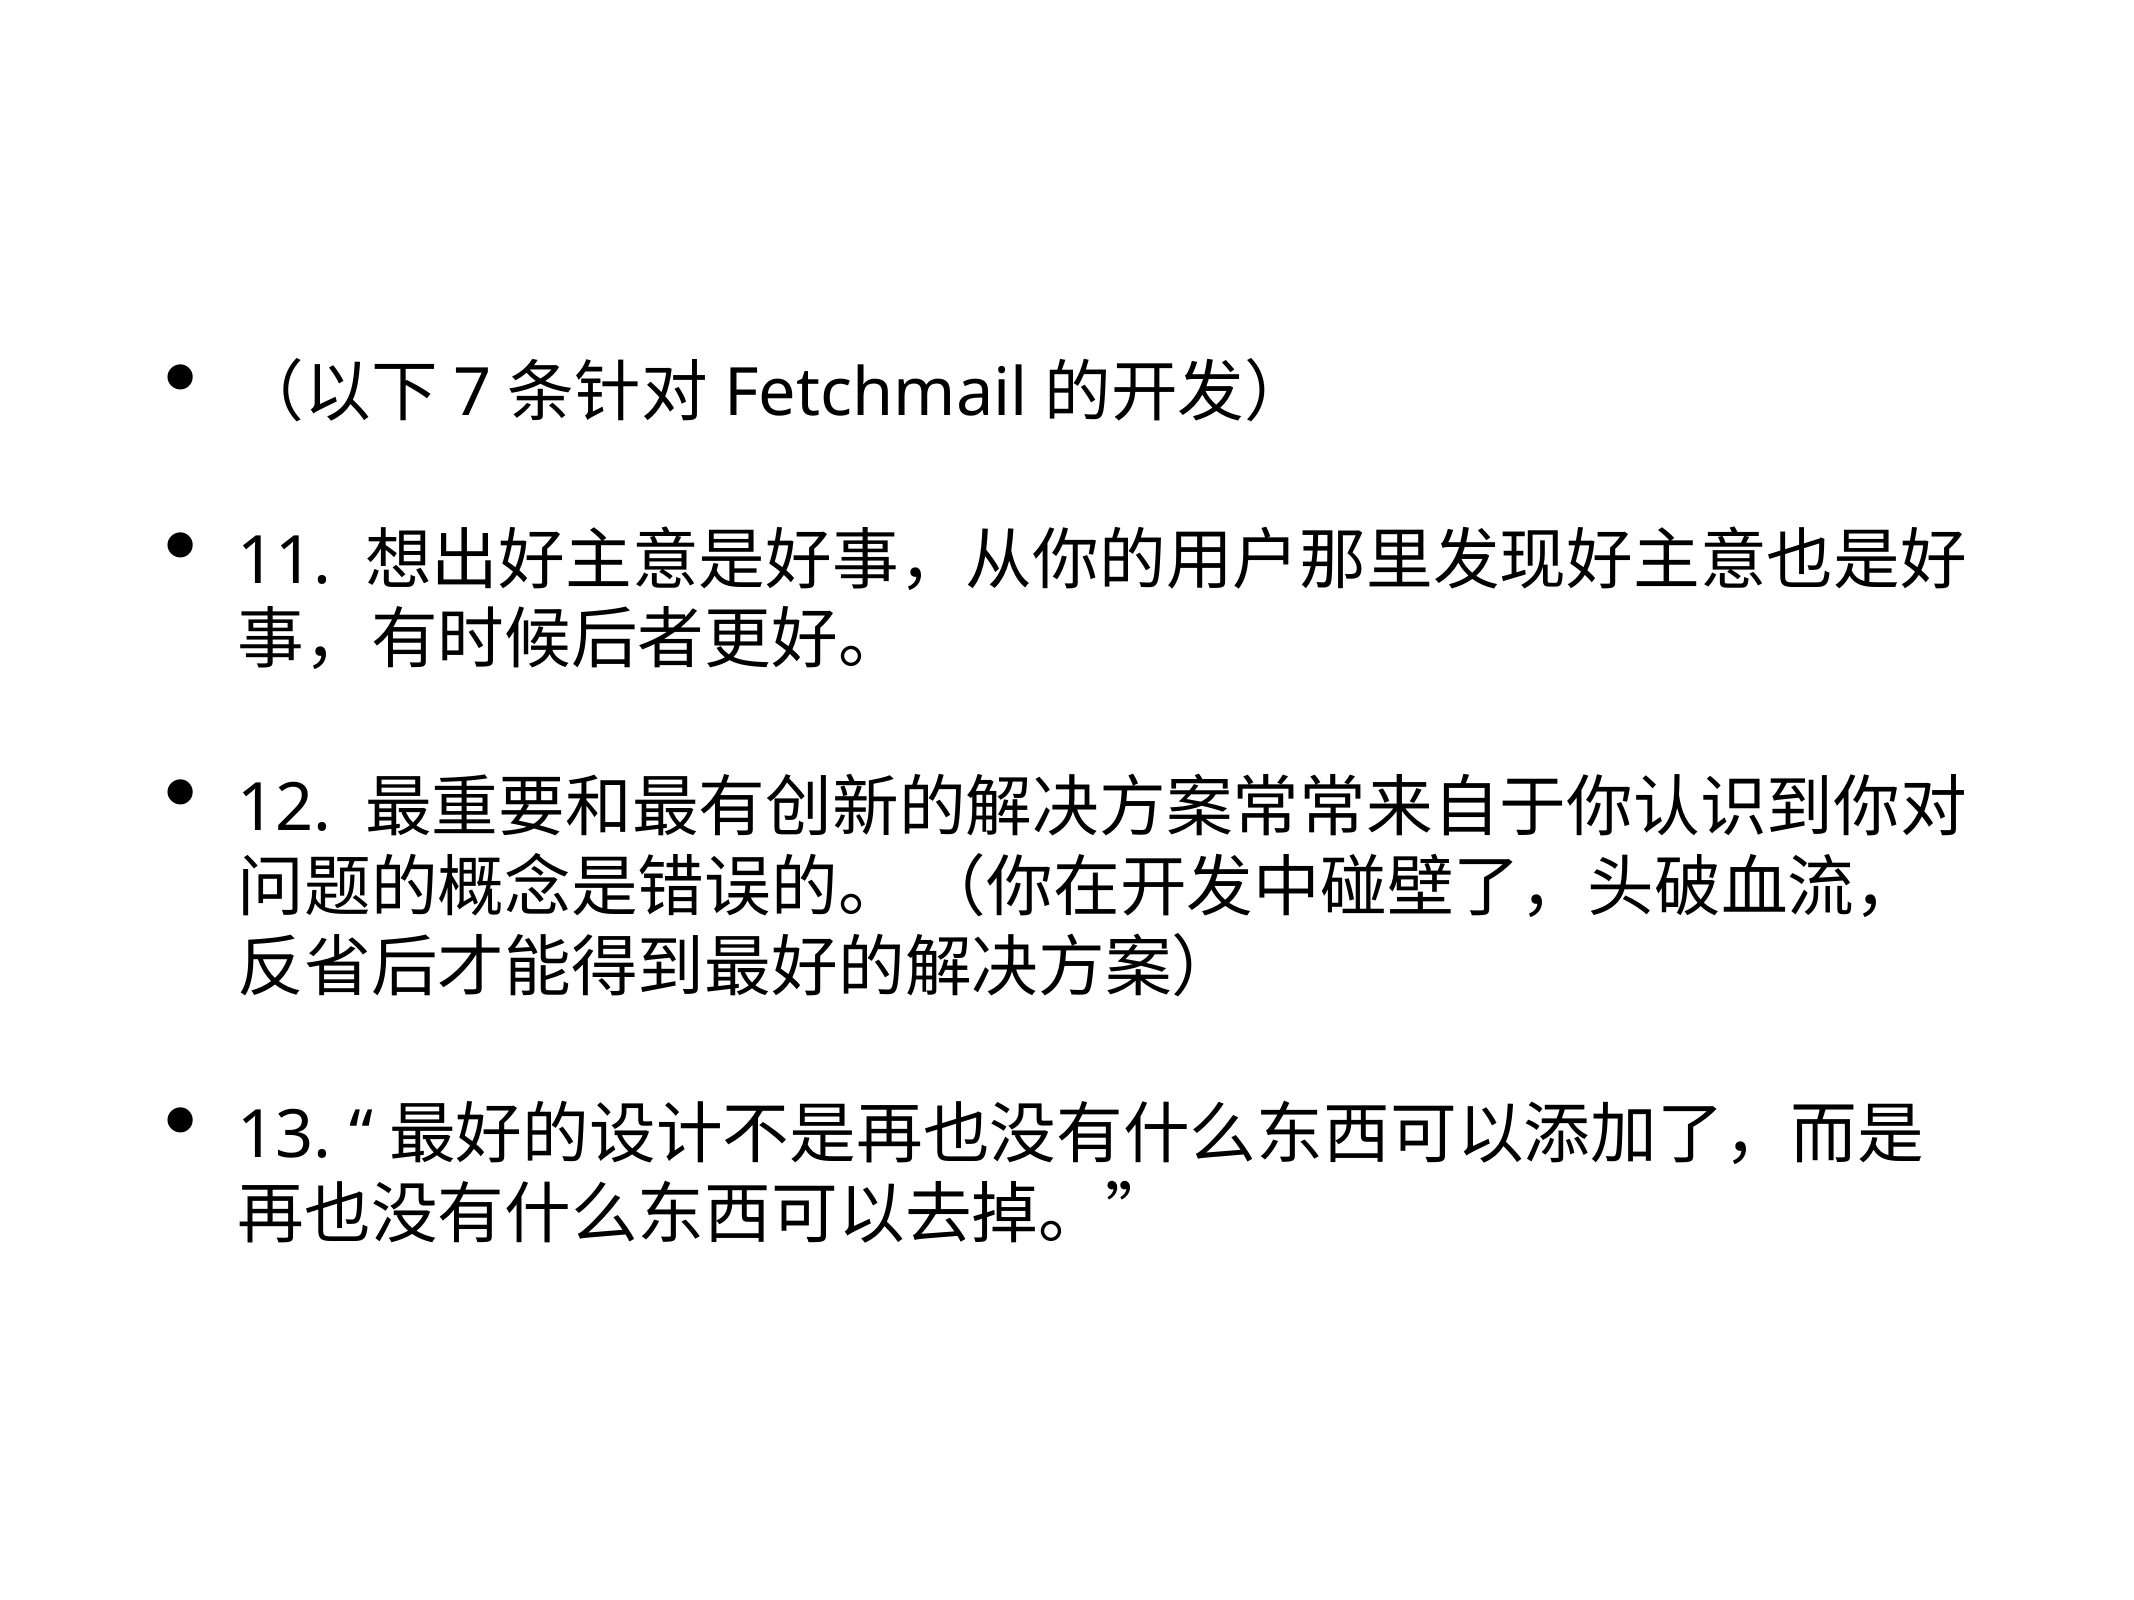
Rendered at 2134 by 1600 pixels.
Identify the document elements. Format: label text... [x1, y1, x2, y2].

list （以下7条针对Fetchmail的开发） 11. 想出好主意是好事，从你的用户那里发现好主意也是好事，有时候后者更好。 12. 最重要和最有创新的解决方案常常来自于你认识到你对问题的概念是错误的。 （你在开发中碰壁了，头破血流，反省后才能得到最好的解决方案） 13. “最好的设计不是再也没有什么东西可以添加了，而是再也没有什么东西可以去掉。” [155, 207, 1978, 1393]
